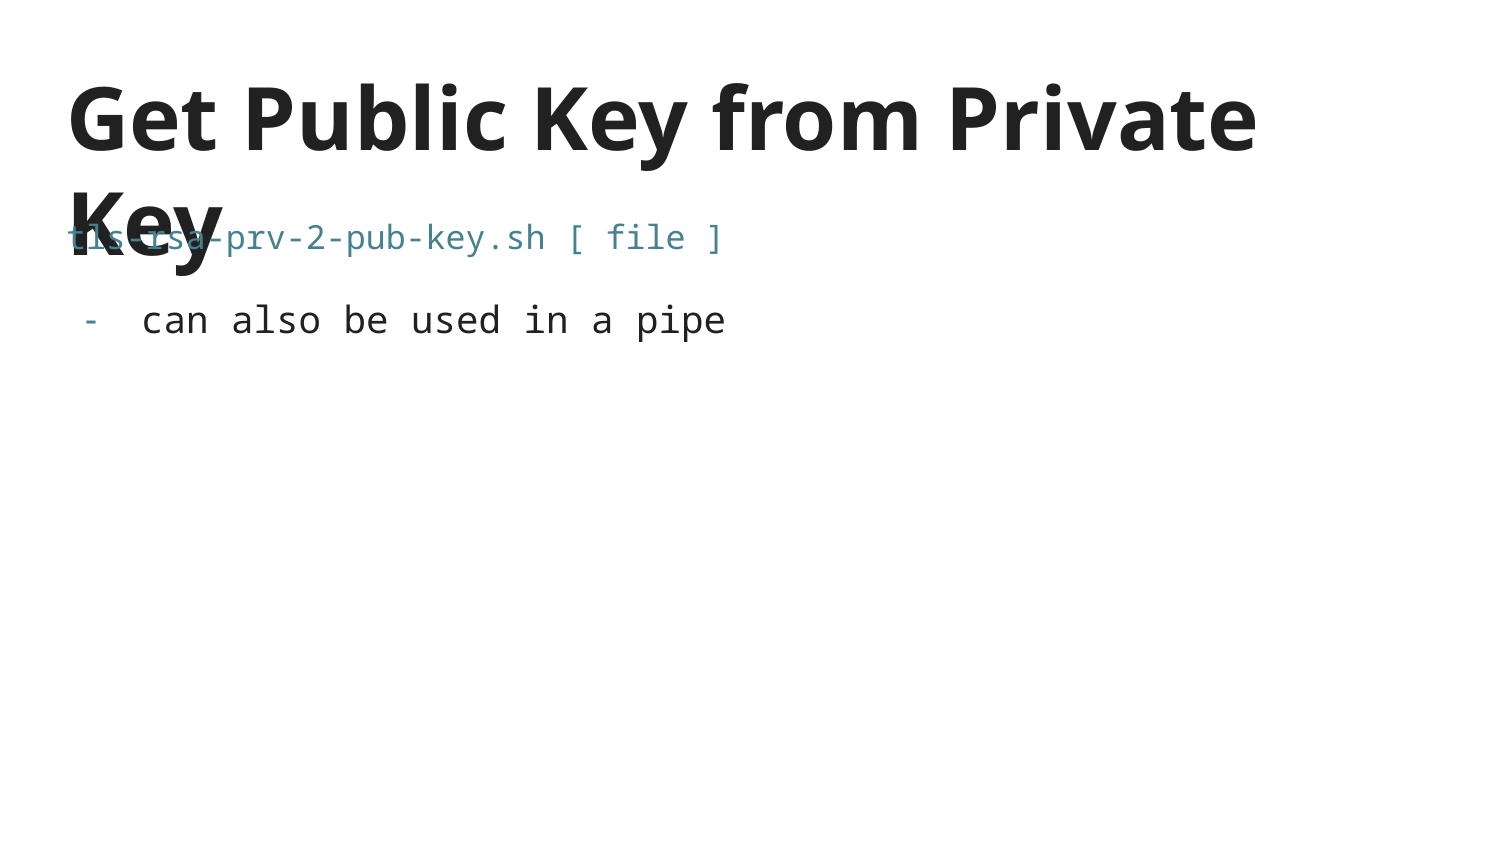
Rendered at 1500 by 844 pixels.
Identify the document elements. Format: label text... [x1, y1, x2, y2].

list tls-rsa-prv-2-pub-key.sh [ file ] can also be used in a pipe [51, 201, 1449, 750]
title Get Public Key from Private Key [51, 48, 1449, 180]
